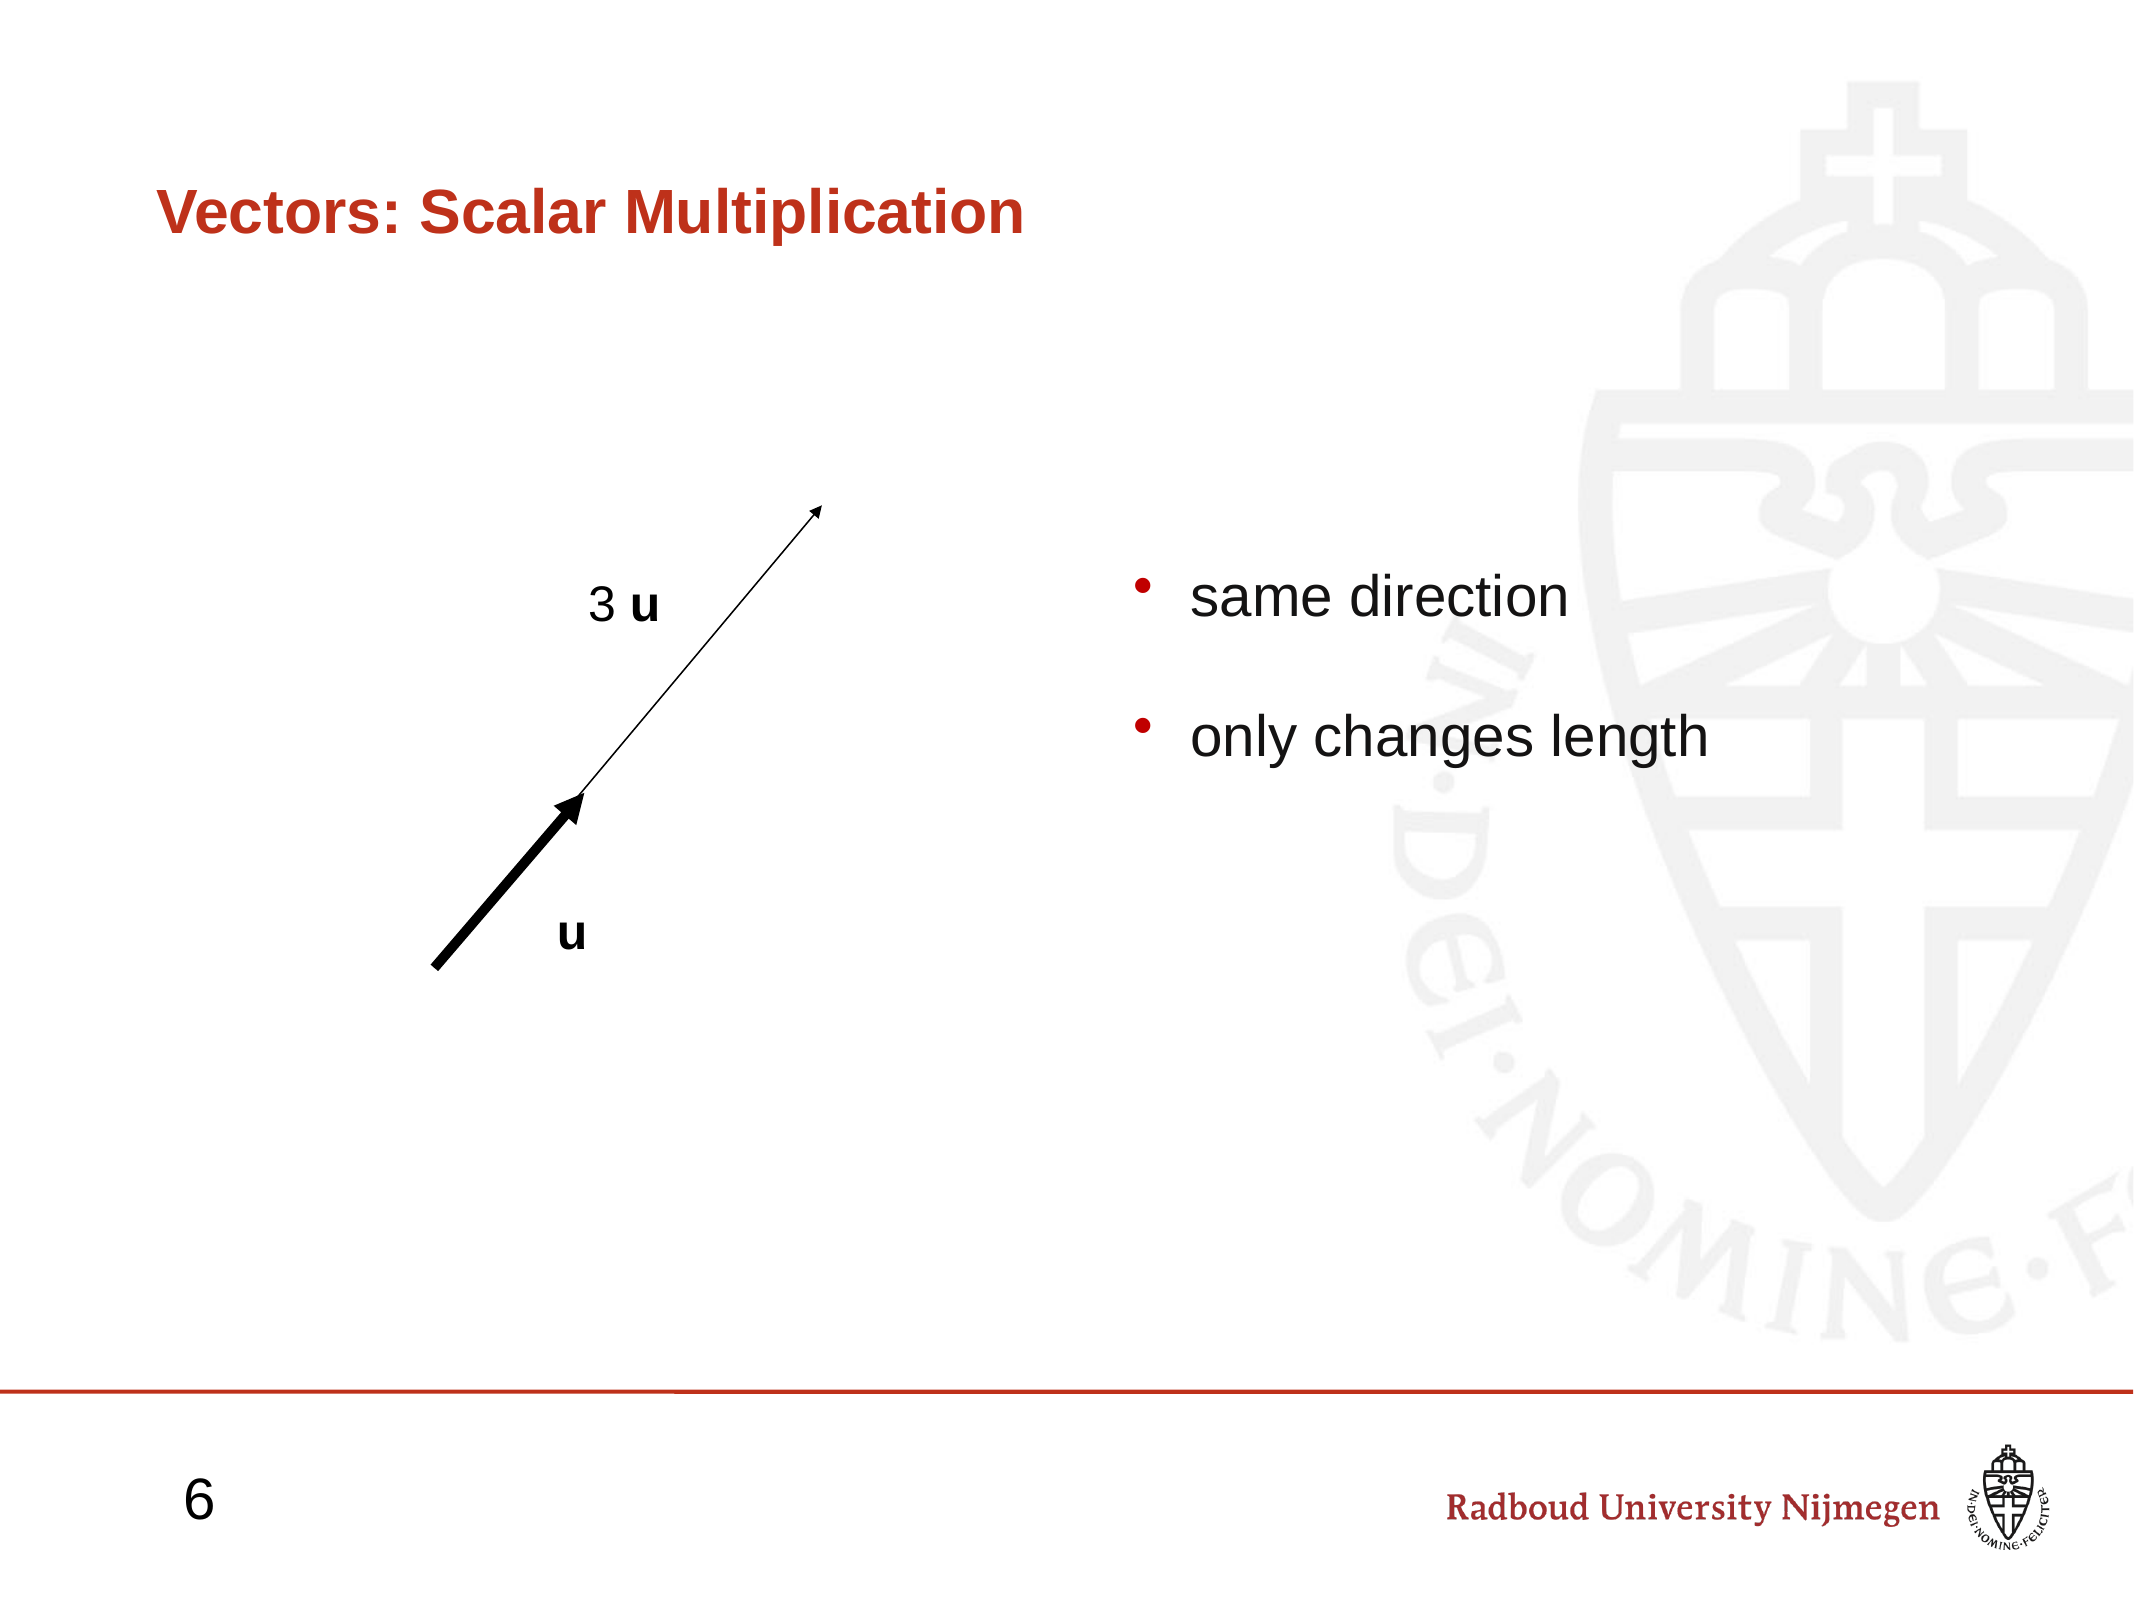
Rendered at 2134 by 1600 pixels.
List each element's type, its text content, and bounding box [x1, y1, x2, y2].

title Vectors: Scalar Multiplication [147, 162, 1961, 336]
picture [0, 0, 2134, 1389]
text_box u [542, 892, 714, 967]
picture [0, 1394, 2134, 1600]
text_box 3 u [573, 563, 719, 639]
list same direction only changes length [1125, 339, 1961, 1325]
slide_number 6 [168, 1453, 667, 1540]
text_box [473, 792, 585, 923]
text_box [719, 505, 822, 629]
